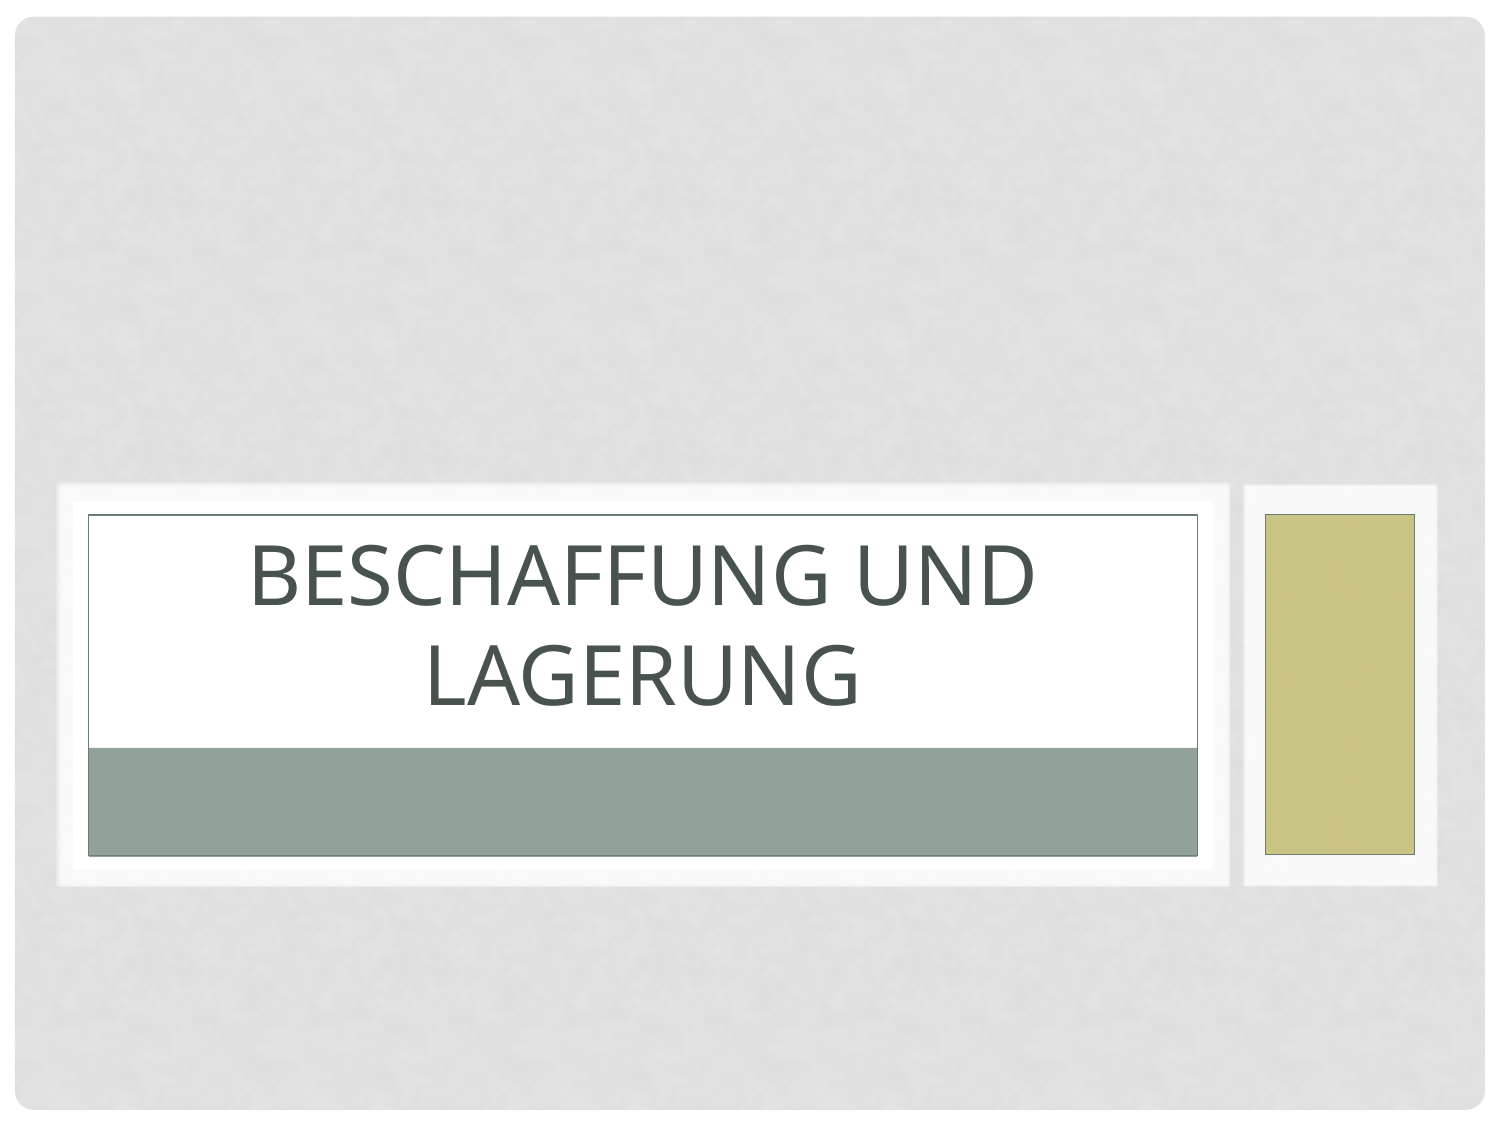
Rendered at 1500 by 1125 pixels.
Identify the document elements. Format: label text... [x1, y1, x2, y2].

title Beschaffung und lagerung [99, 529, 1187, 730]
